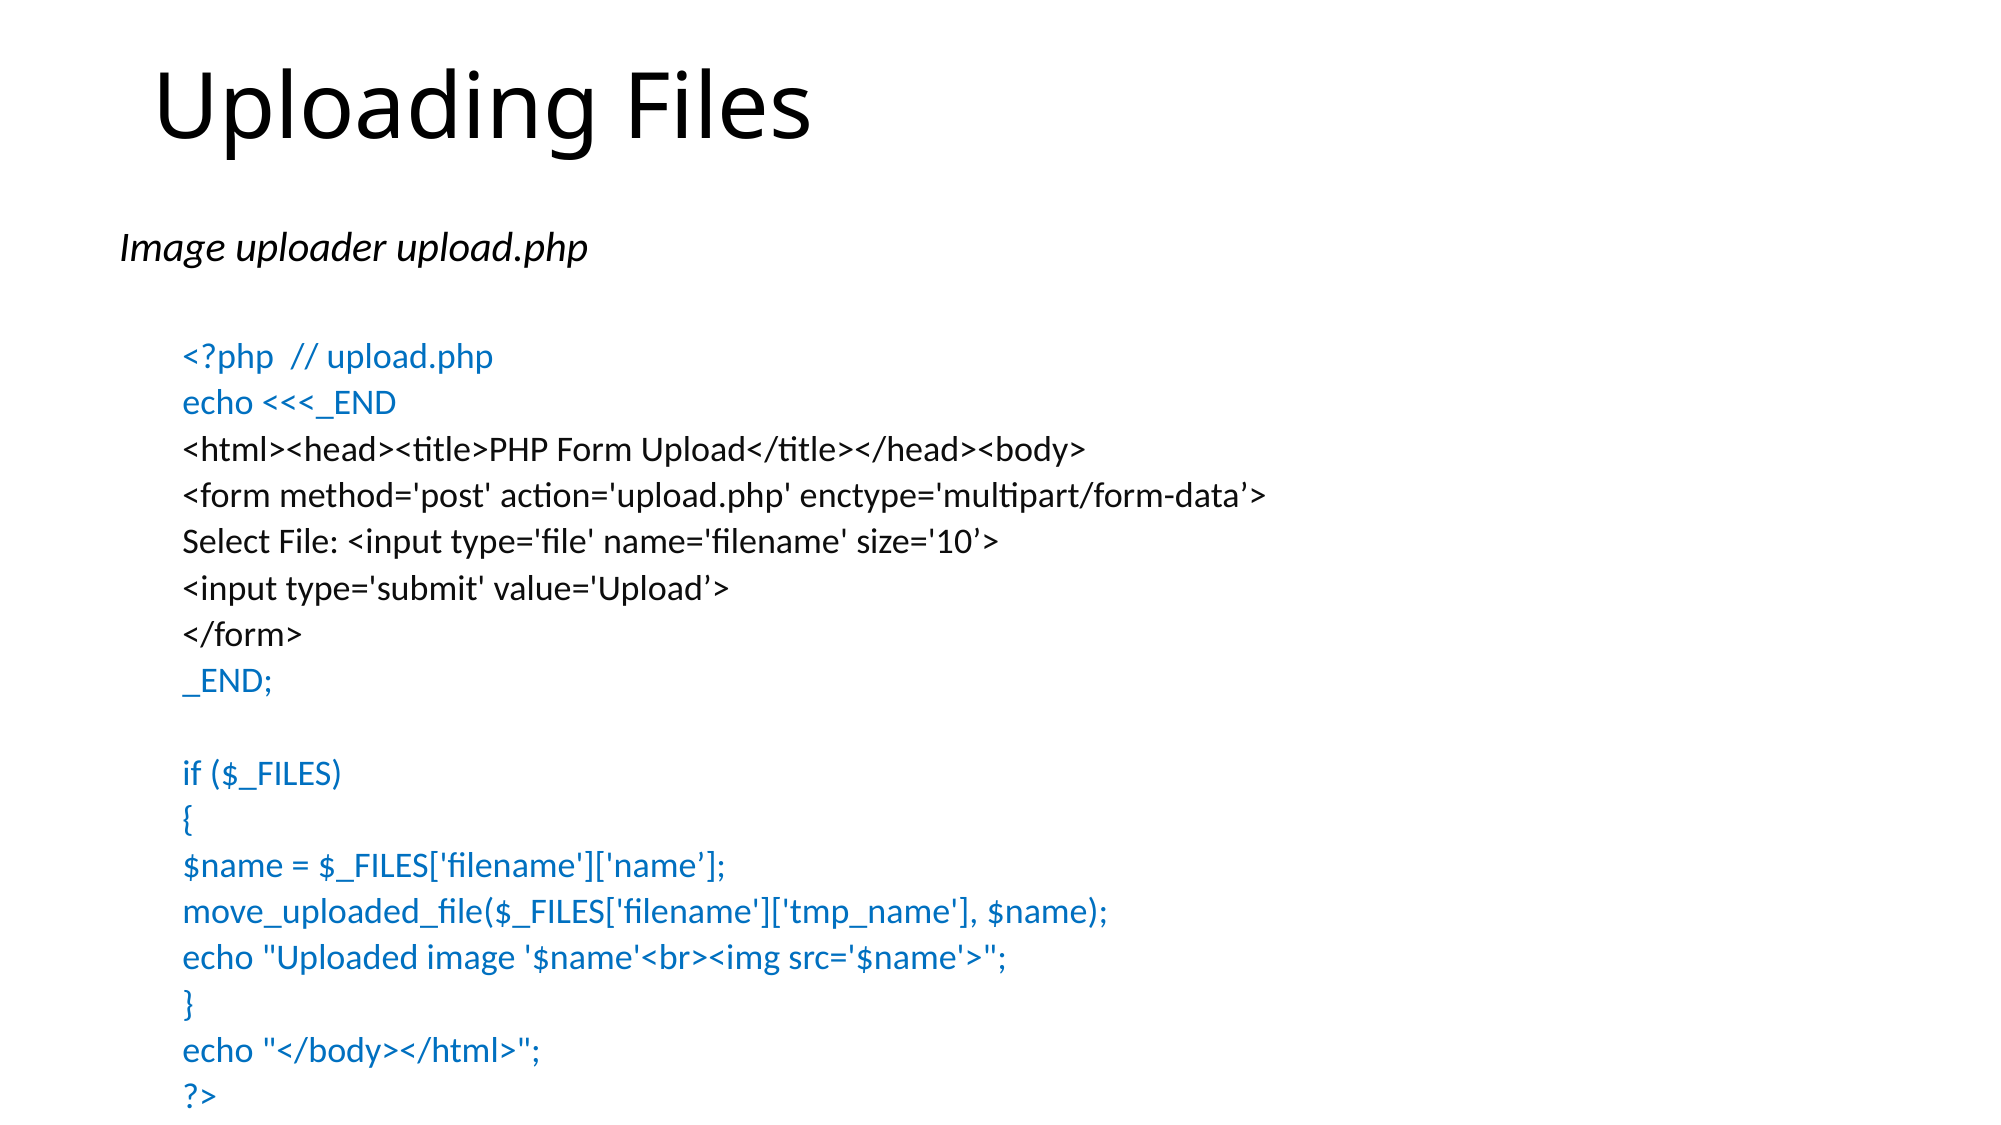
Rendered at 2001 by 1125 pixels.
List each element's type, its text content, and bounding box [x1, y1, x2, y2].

title Uploading Files [137, 0, 1863, 217]
list Image uploader upload.php <?php // upload.php echo <<<_END <html><head><title>PHP Form Upload</title></head><body> <form method='post' action='upload.php' enctype='multipart/form-data’> Select File: <input type='file' name='filename' size='10’> <input type='submit' value='Upload’> </form> _END; if ($_FILES) { $name = $_FILES['filename']['name’]; move_uploaded_file($_FILES['filename']['tmp_name'], $name); echo "Uploaded image '$name'<br><img src='$name'>"; } echo "</body></html>"; ?> [104, 217, 1896, 1125]
